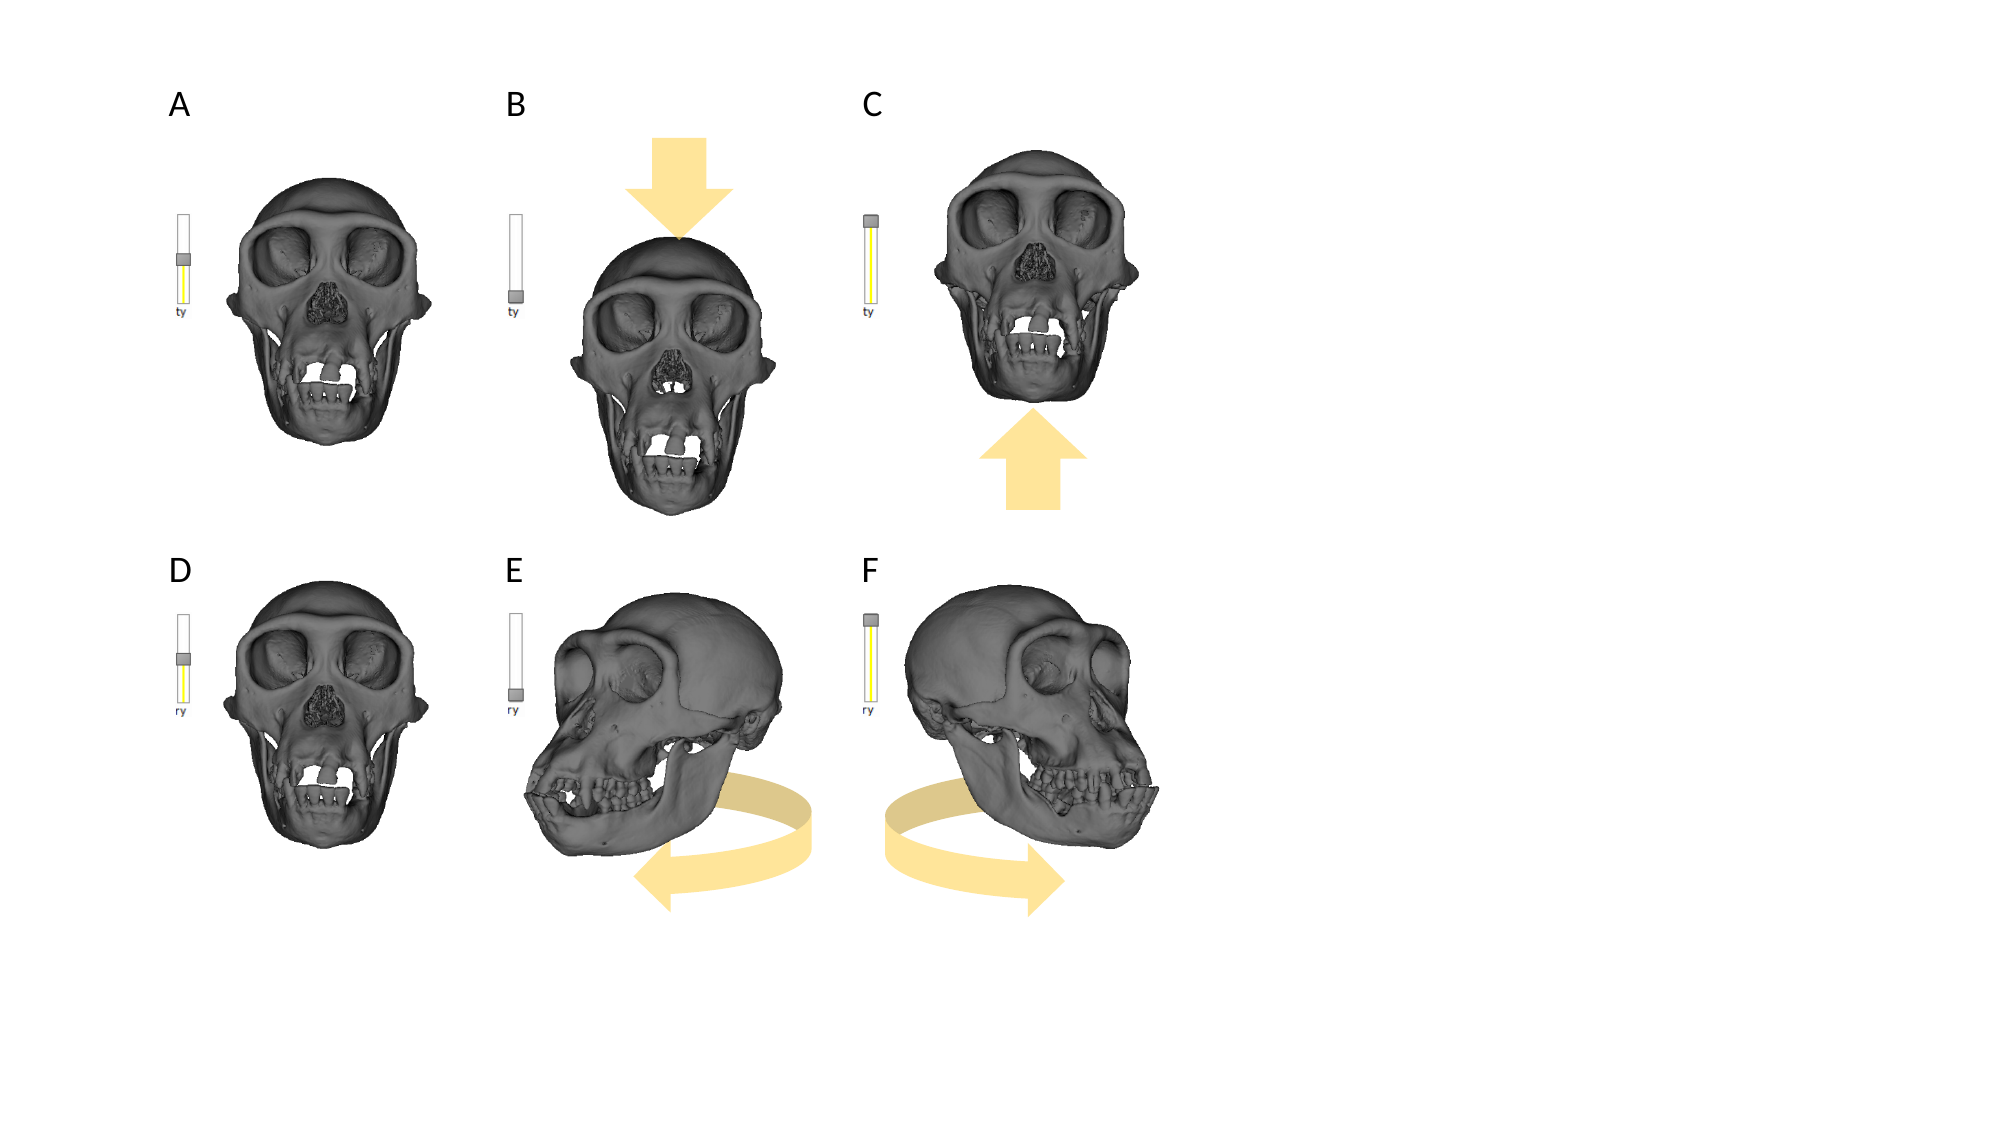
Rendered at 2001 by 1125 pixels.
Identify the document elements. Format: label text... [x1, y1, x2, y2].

picture [903, 143, 1173, 424]
text_box [887, 862, 1067, 920]
text_box B [491, 71, 542, 132]
text_box [809, 801, 813, 859]
text_box F [846, 537, 894, 598]
text_box [976, 424, 1091, 511]
text_box A [153, 71, 206, 132]
text_box C [847, 71, 898, 132]
picture [175, 551, 457, 894]
picture [175, 148, 460, 491]
text_box D [154, 537, 207, 598]
picture [540, 231, 810, 524]
picture [862, 563, 1190, 862]
text_box E [490, 537, 539, 571]
picture [487, 571, 809, 871]
text_box [631, 871, 792, 916]
picture [862, 213, 880, 319]
picture [507, 213, 525, 319]
text_box [622, 136, 737, 231]
